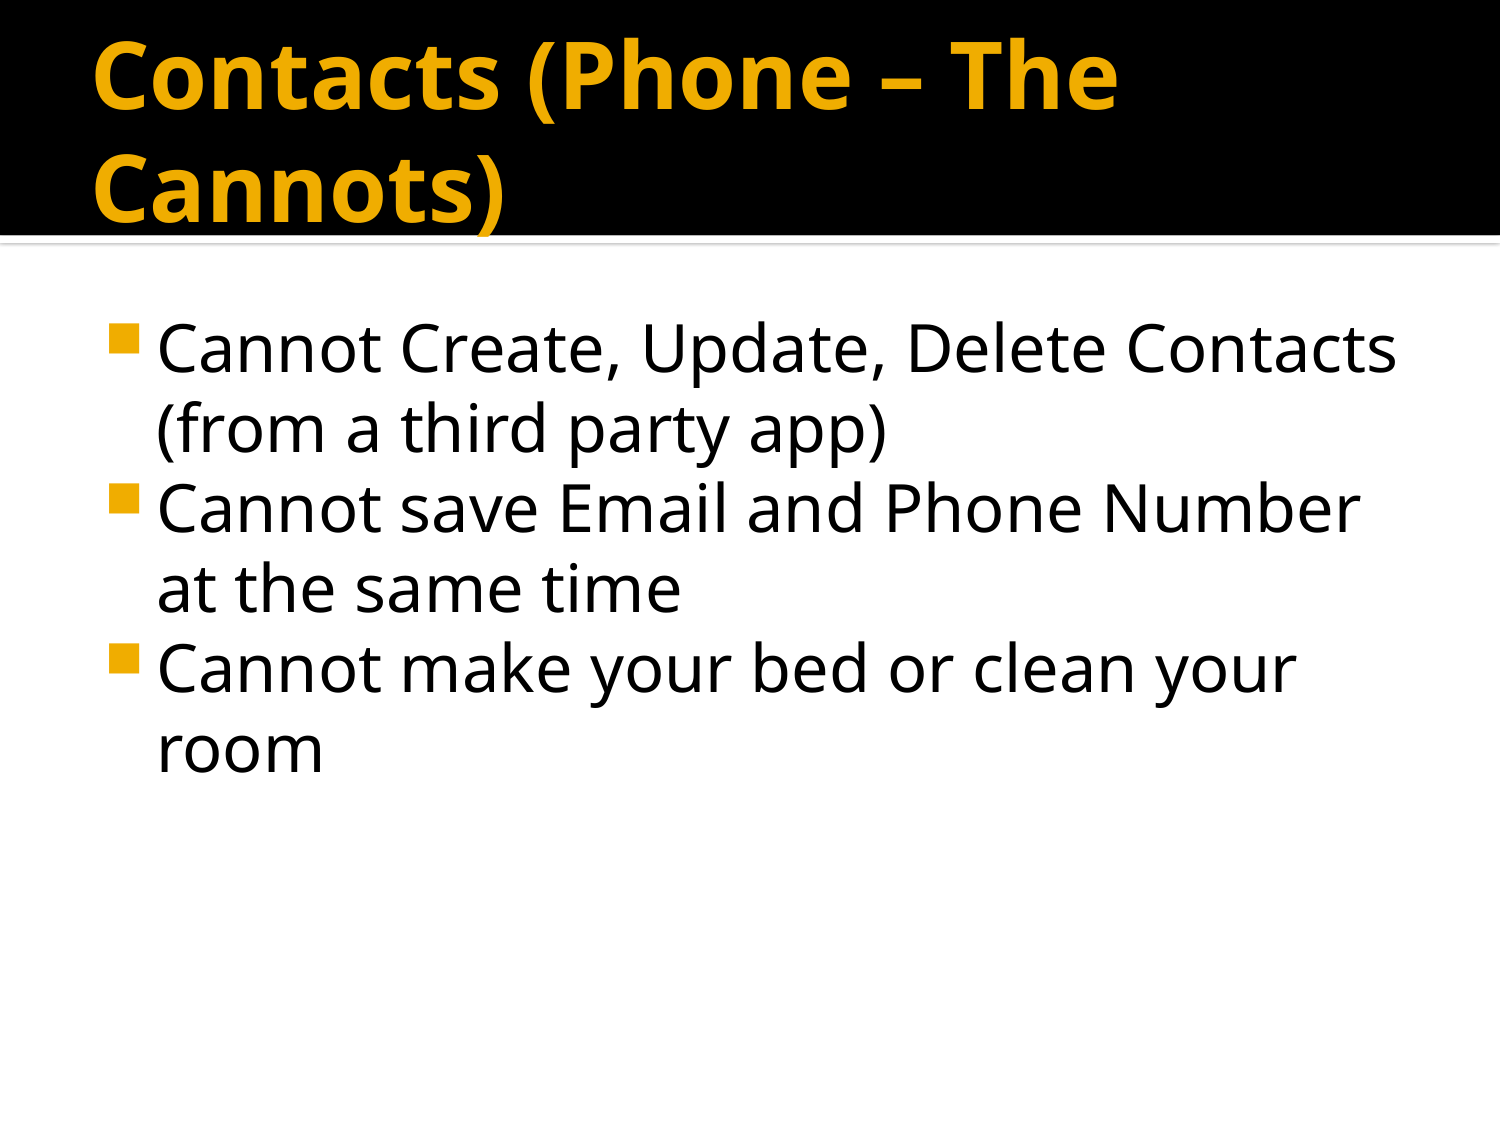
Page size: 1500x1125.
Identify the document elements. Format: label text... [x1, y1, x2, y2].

title Contacts (Phone – The Cannots) [75, 25, 1425, 231]
list Cannot Create, Update, Delete Contacts (from a third party app) Cannot save Email and Phone Number at the same time Cannot make your bed or clean your room [75, 291, 1425, 1050]
